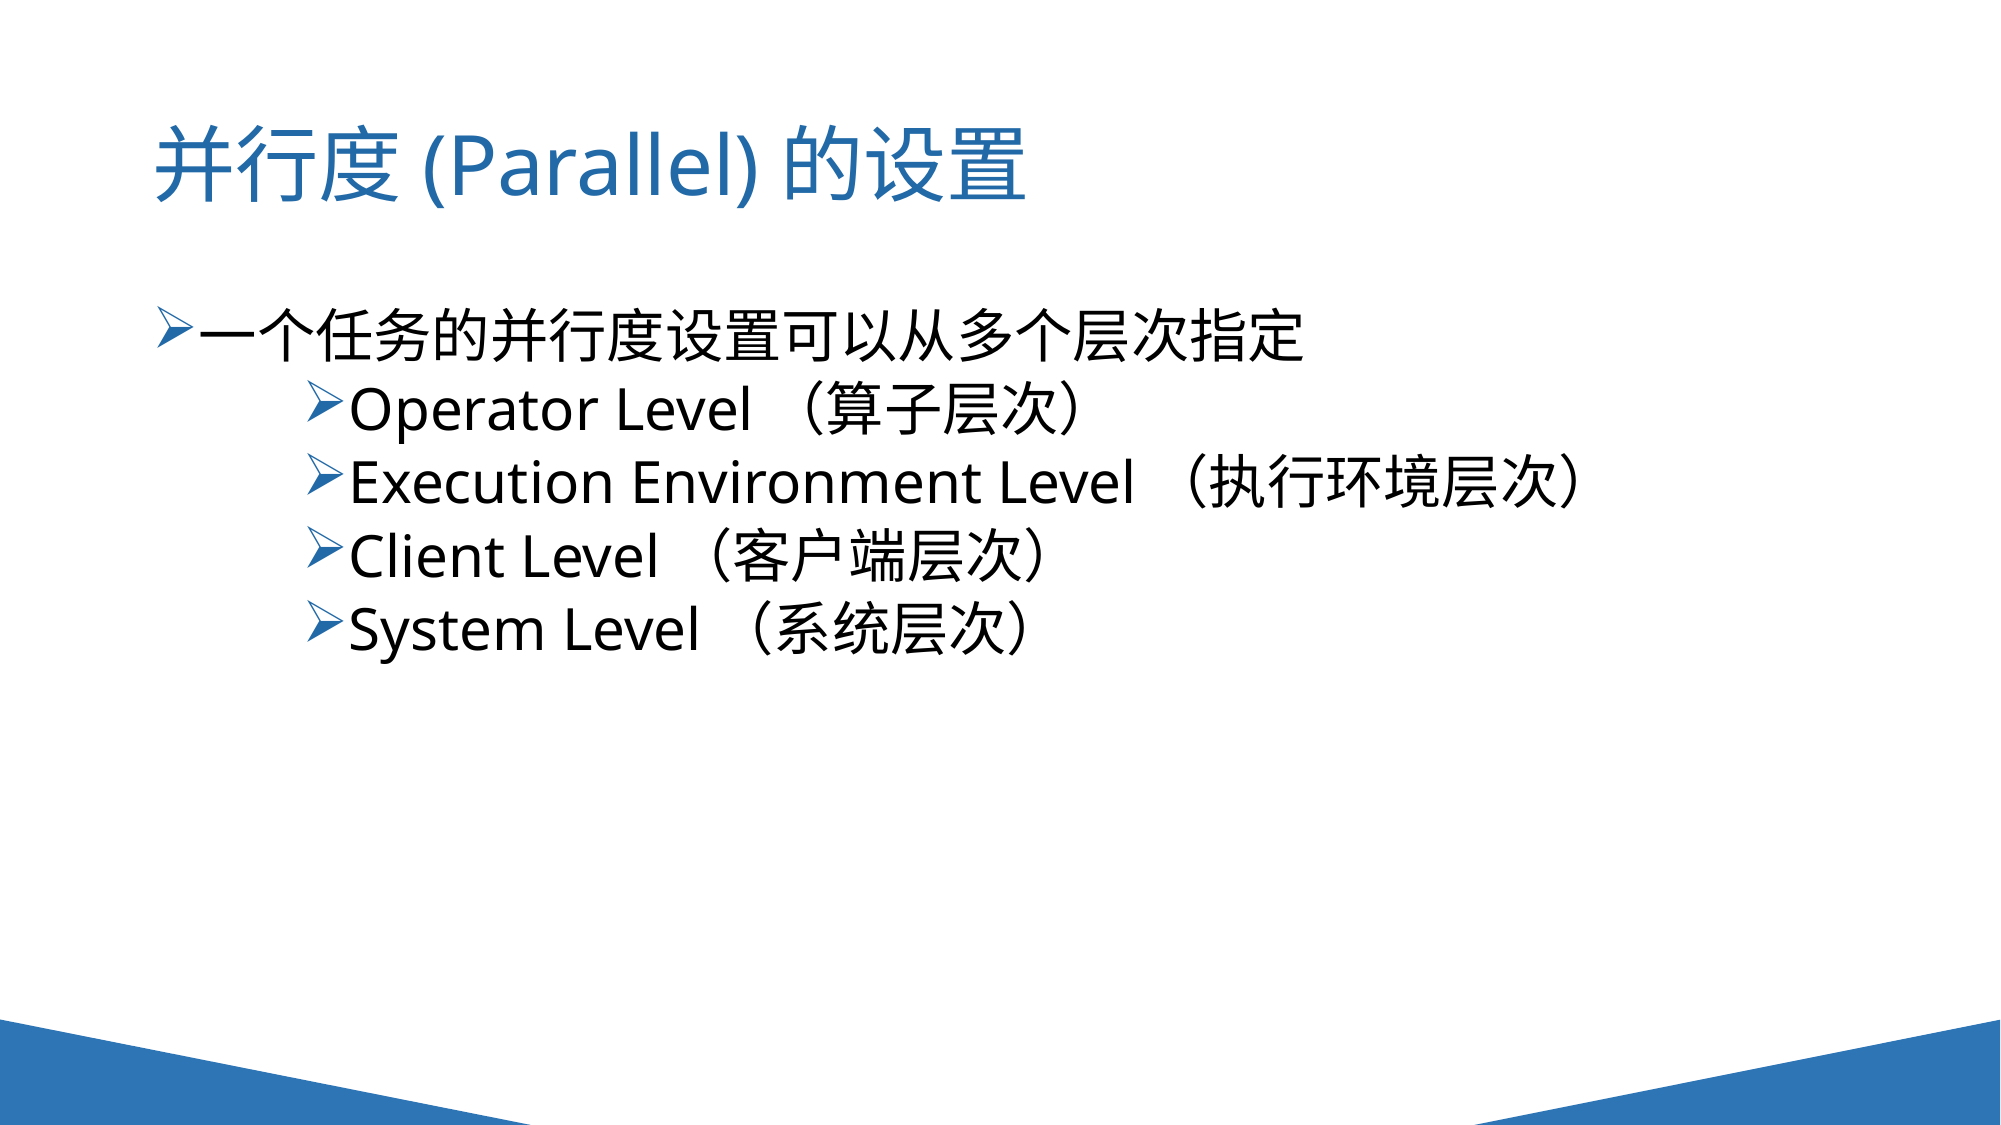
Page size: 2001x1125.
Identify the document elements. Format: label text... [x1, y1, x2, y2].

list 一个任务的并行度设置可以从多个层次指定 Operator Level（算子层次） Execution Environment Level（执行环境层次） Client Level（客户端层次） System Level（系统层次） [137, 299, 1863, 1014]
title 并行度(Parallel)的设置 [137, 59, 1863, 278]
